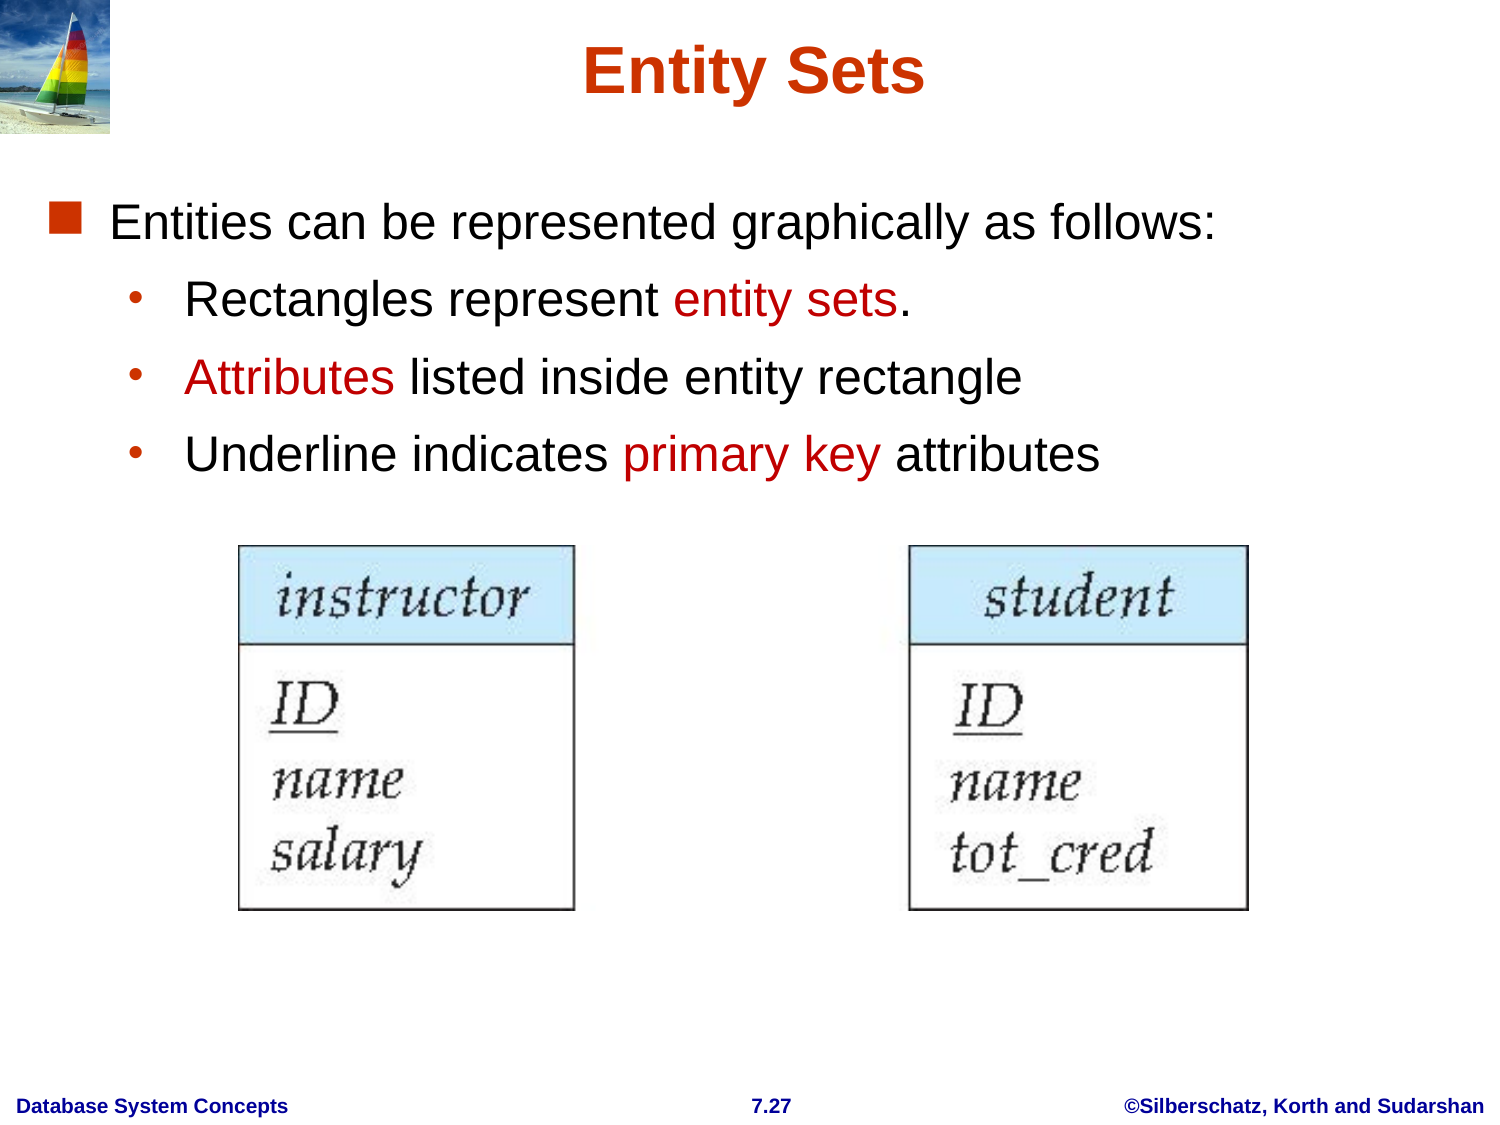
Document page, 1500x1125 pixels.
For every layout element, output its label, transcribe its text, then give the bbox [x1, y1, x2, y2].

title Entity Sets [76, 13, 1434, 115]
picture [0, 0, 110, 134]
picture [238, 545, 1249, 911]
text_box Entities can be represented graphically as follows: Rectangles represent entity sets. Attributes listed inside entity rectangle Underline indicates primary key attributes [38, 182, 1475, 459]
